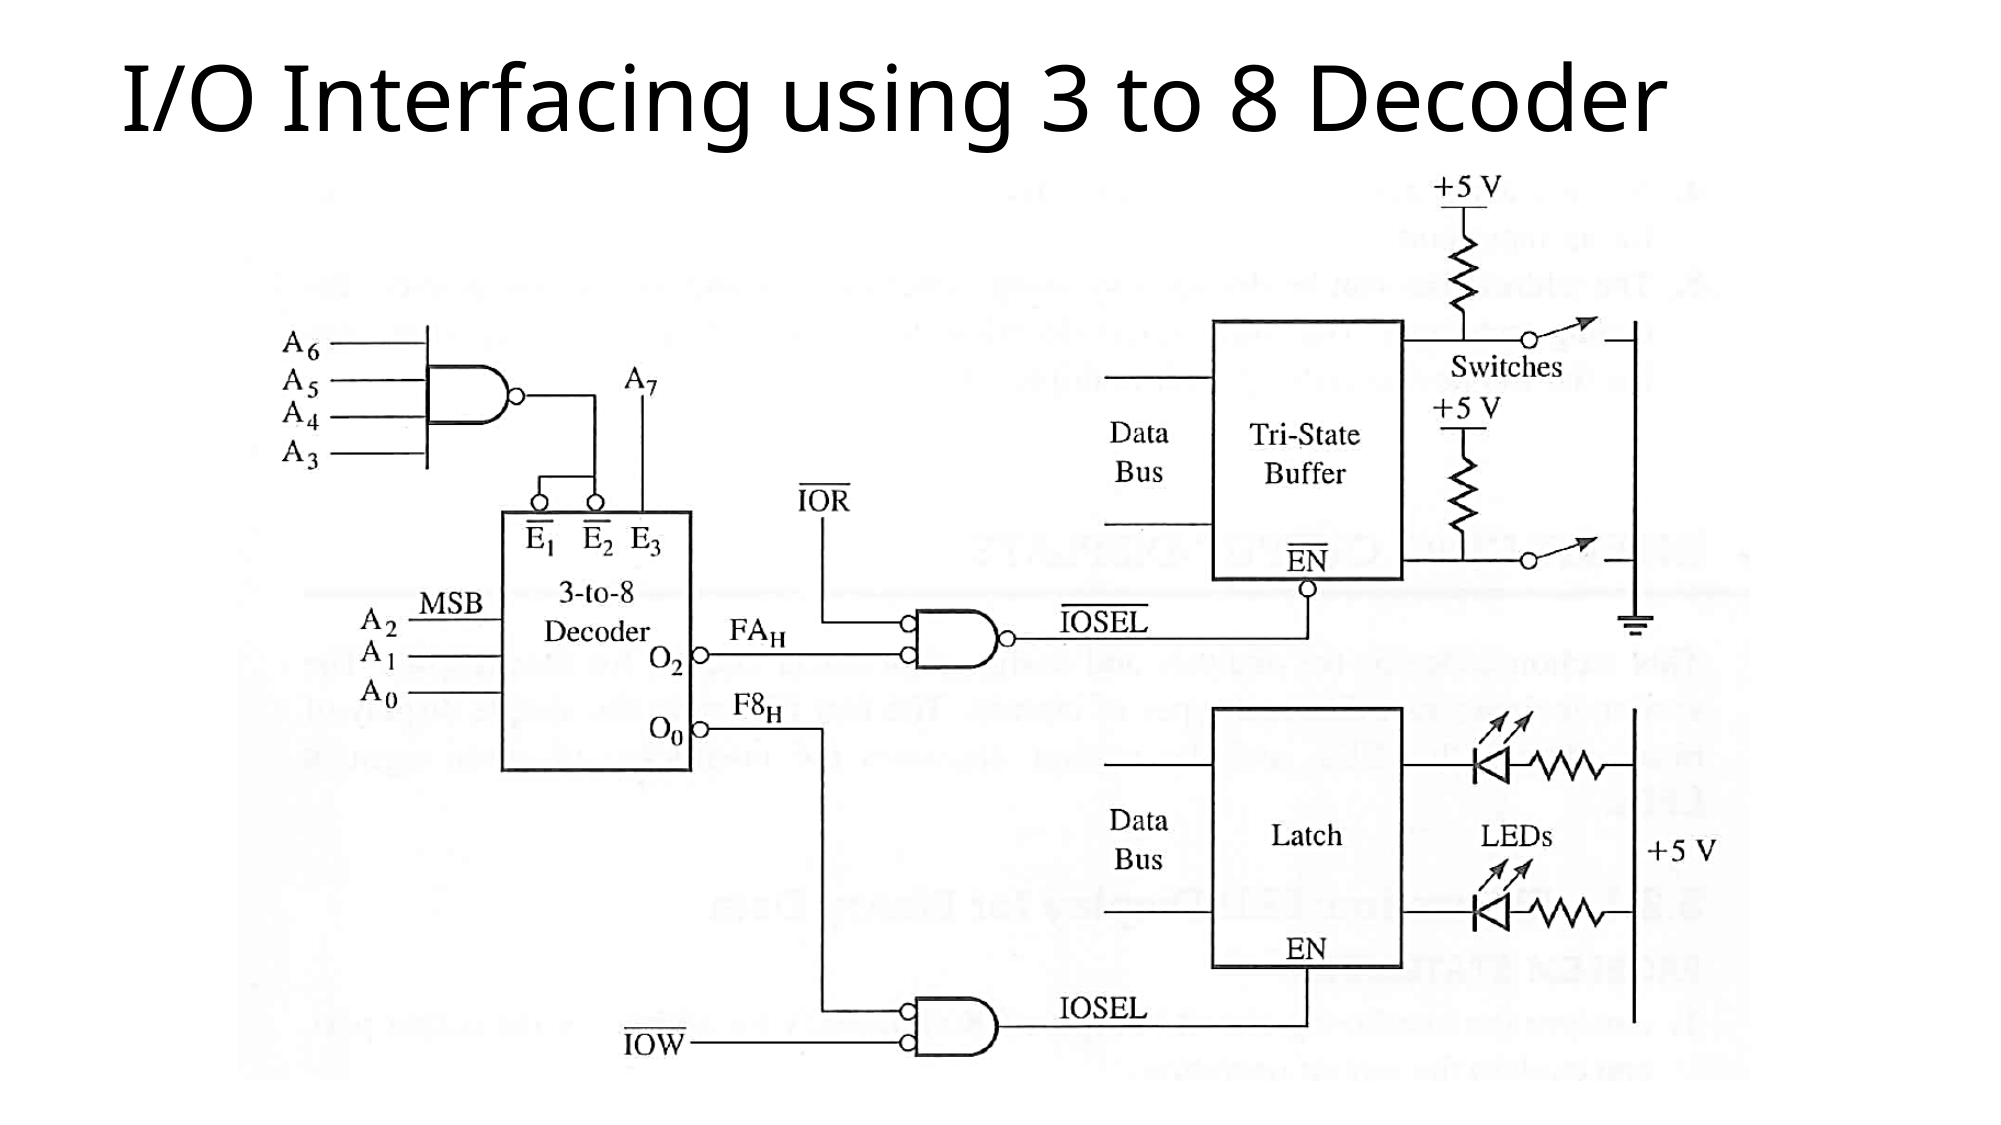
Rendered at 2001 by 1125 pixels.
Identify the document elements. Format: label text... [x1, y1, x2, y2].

title I/O Interfacing using 3 to 8 Decoder [105, 0, 1831, 204]
picture [237, 164, 1751, 1081]
